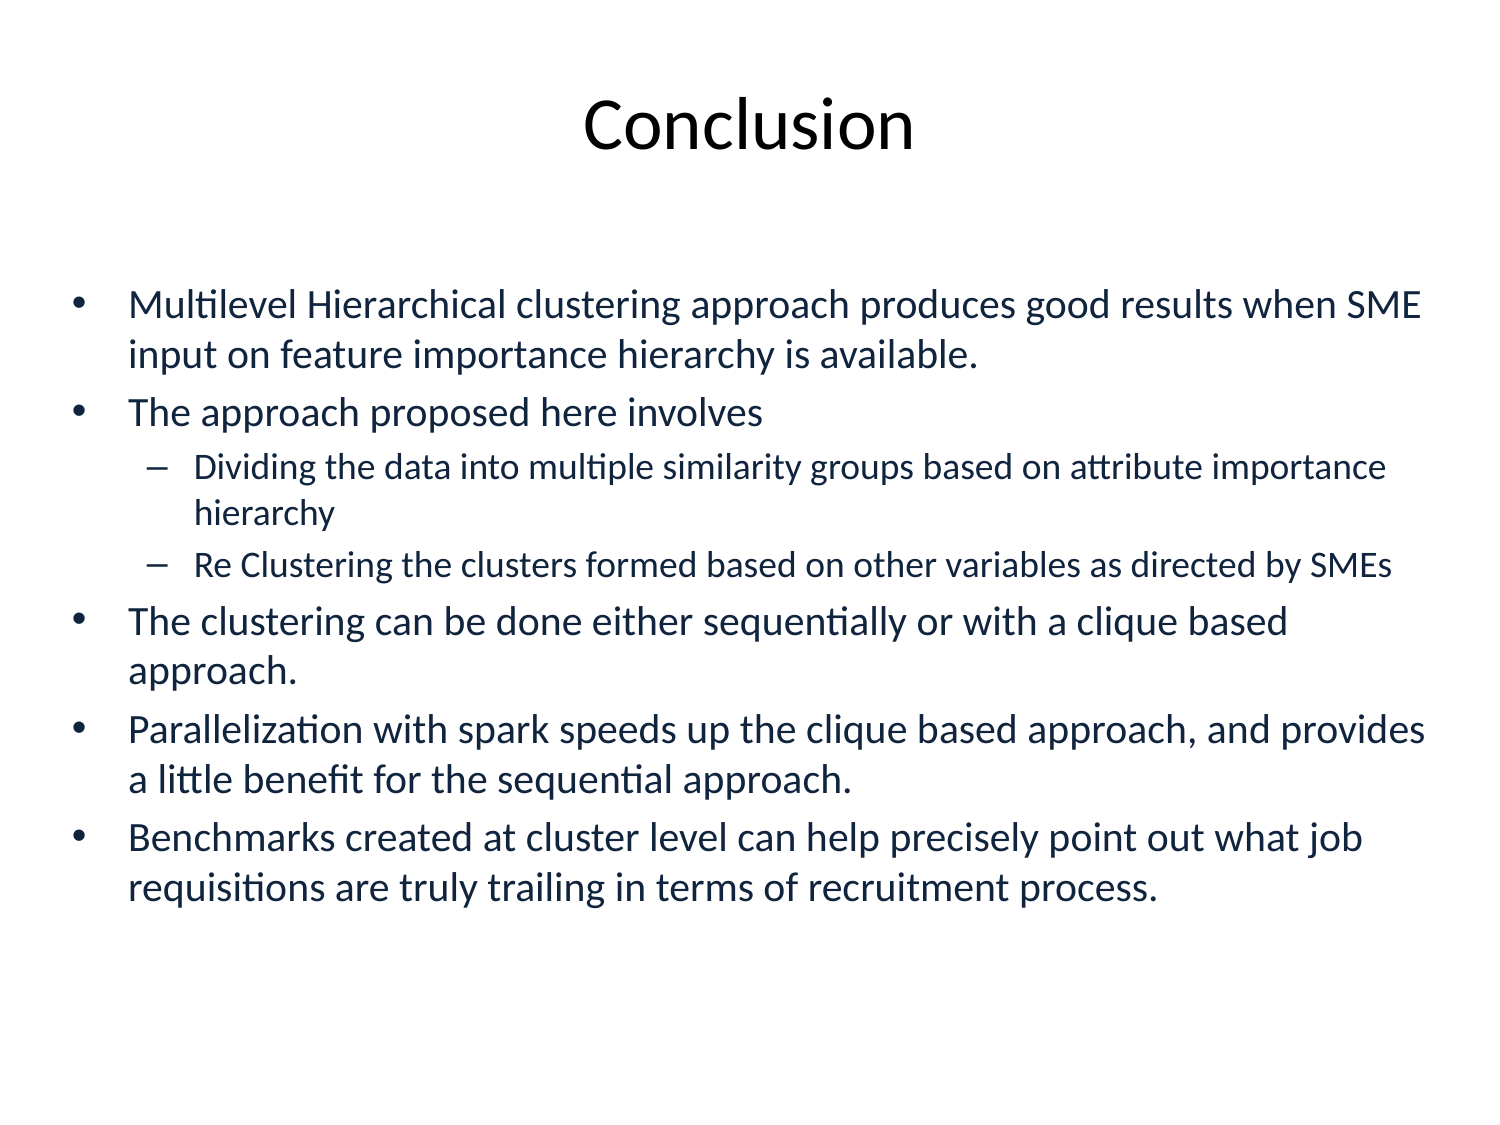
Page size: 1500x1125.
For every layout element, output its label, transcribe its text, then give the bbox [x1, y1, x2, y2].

list Multilevel Hierarchical clustering approach produces good results when SME input on feature importance hierarchy is available. The approach proposed here involves Dividing the data into multiple similarity groups based on attribute importance hierarchy Re Clustering the clusters formed based on other variables as directed by SMEs The clustering can be done either sequentially or with a clique based approach. Parallelization with spark speeds up the clique based approach, and provides a little benefit for the sequential approach. Benchmarks created at cluster level can help precisely point out what job requisitions are truly trailing in terms of recruitment process. [56, 268, 1444, 1082]
title Conclusion [0, 62, 1500, 177]
